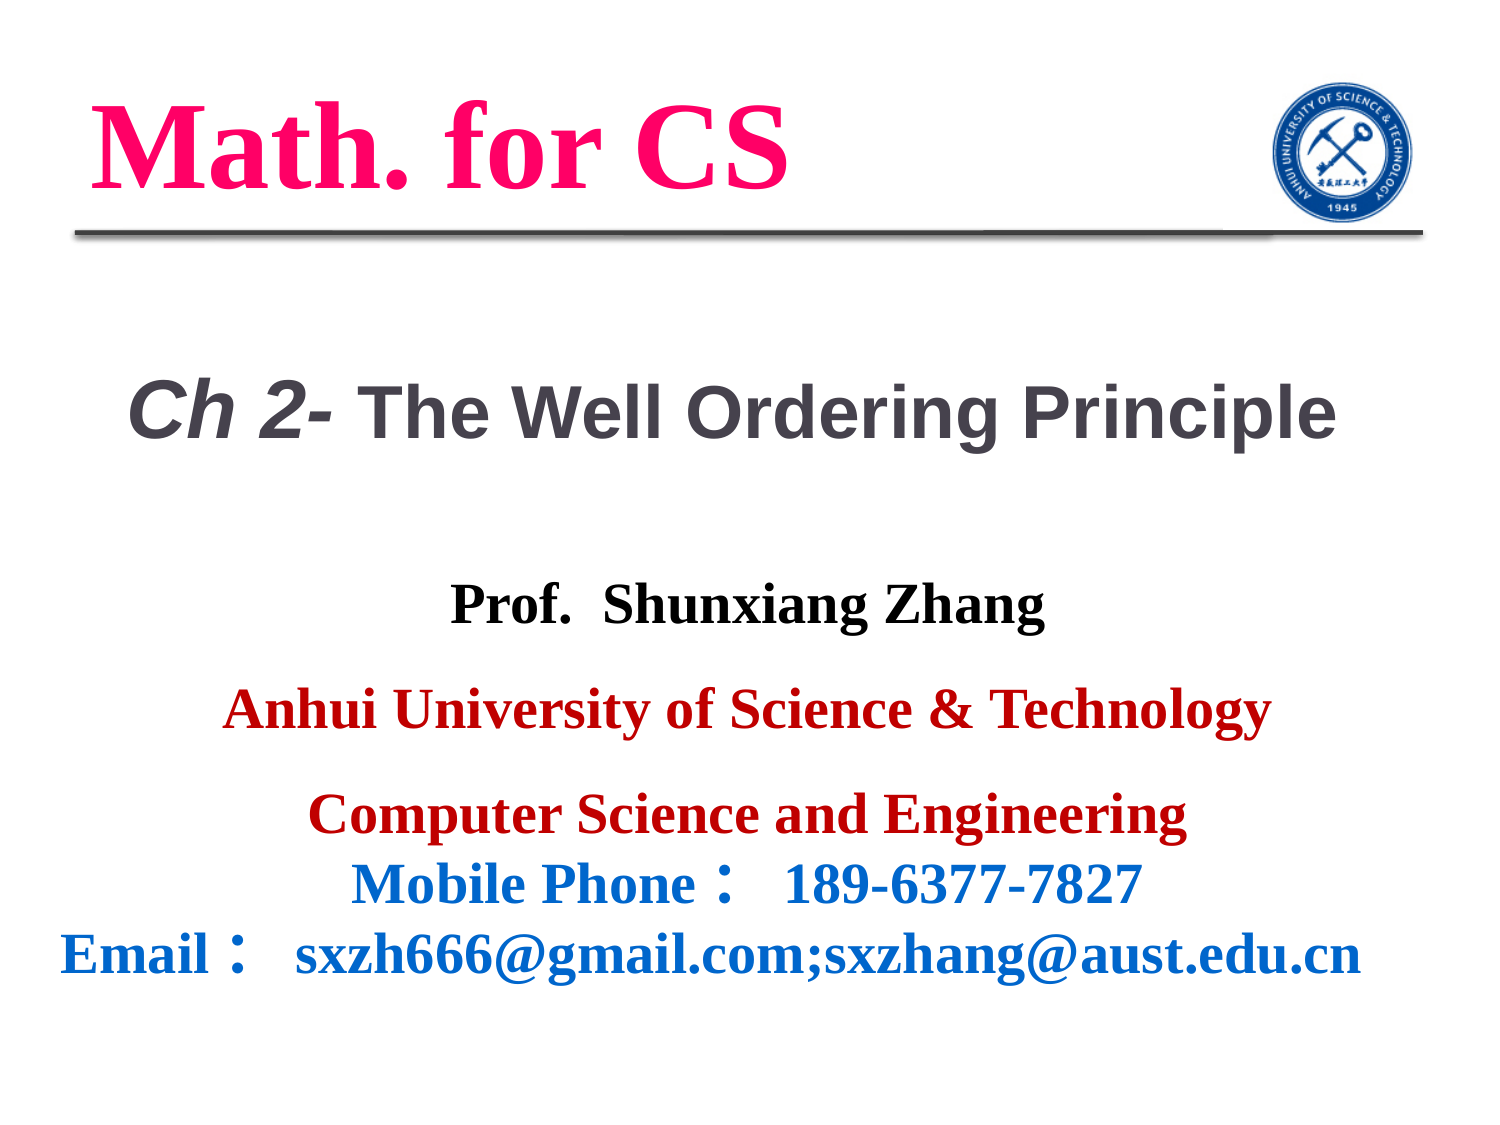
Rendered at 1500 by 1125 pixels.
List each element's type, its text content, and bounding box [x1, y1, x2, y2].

text_box Ch 2- The Well Ordering Principle [111, 347, 1384, 466]
title Math. for CS [74, 44, 1272, 233]
picture [1223, 34, 1430, 230]
text_box Prof. Shunxiang Zhang Anhui University of Science & Technology Computer Science and Engineering Mobile Phone：189-6377-7827 Email：sxzh666@gmail.com;sxzhang@aust.edu.cn [43, 523, 1452, 1125]
